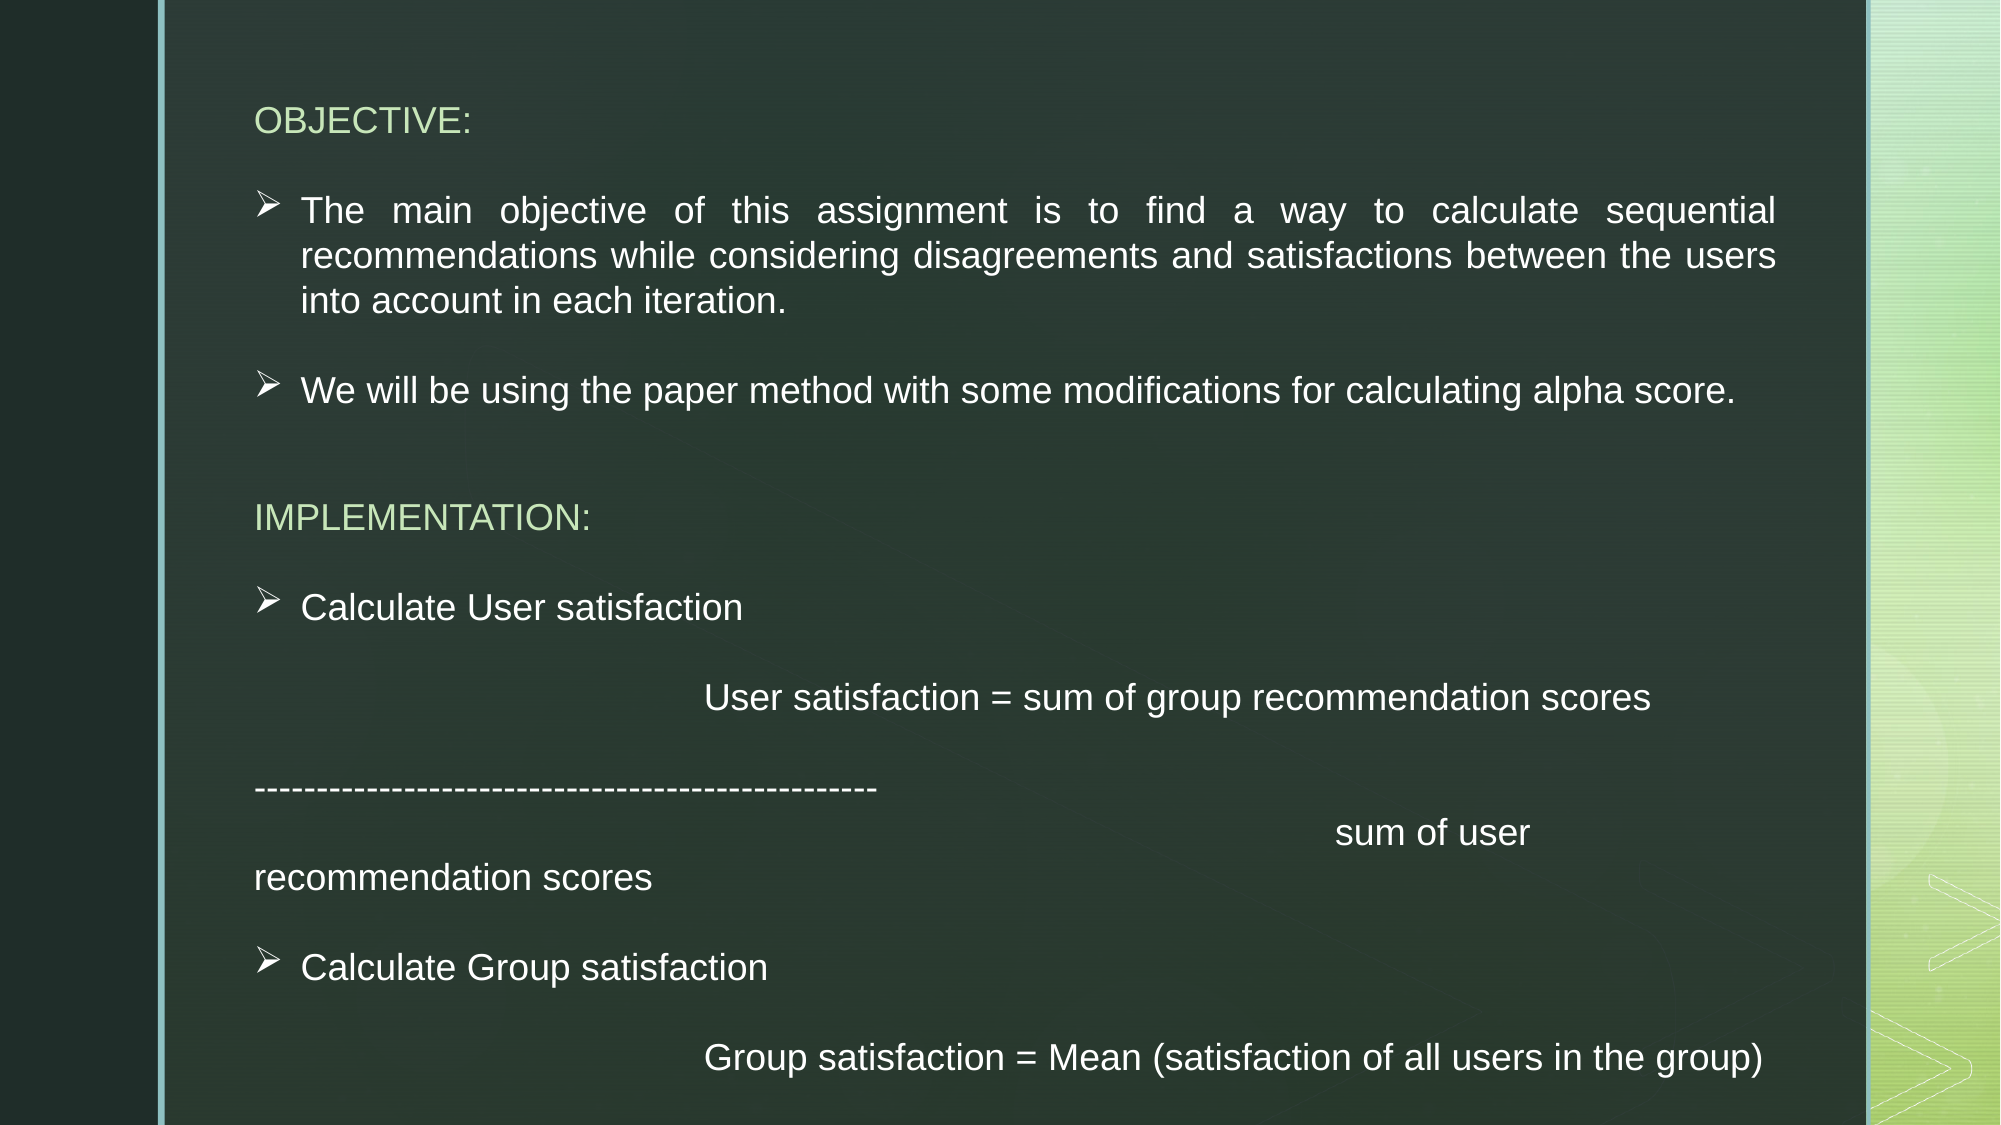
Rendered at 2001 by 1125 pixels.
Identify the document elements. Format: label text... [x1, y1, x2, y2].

text_box IMPLEMENTATION: Calculate User satisfaction User satisfaction = sum of group recommendation scores -------------------------------------------------- sum of user recommendation scores Calculate Group satisfaction Group satisfaction = Mean (satisfaction of all users in the group) [239, 485, 1792, 1125]
picture [1871, 0, 2001, 1125]
text_box OBJECTIVE: The main objective of this assignment is to find a way to calculate sequential recommendations while considering disagreements and satisfactions between the users into account in each iteration. We will be using the paper method with some modifications for calculating alpha score. [239, 89, 1792, 419]
